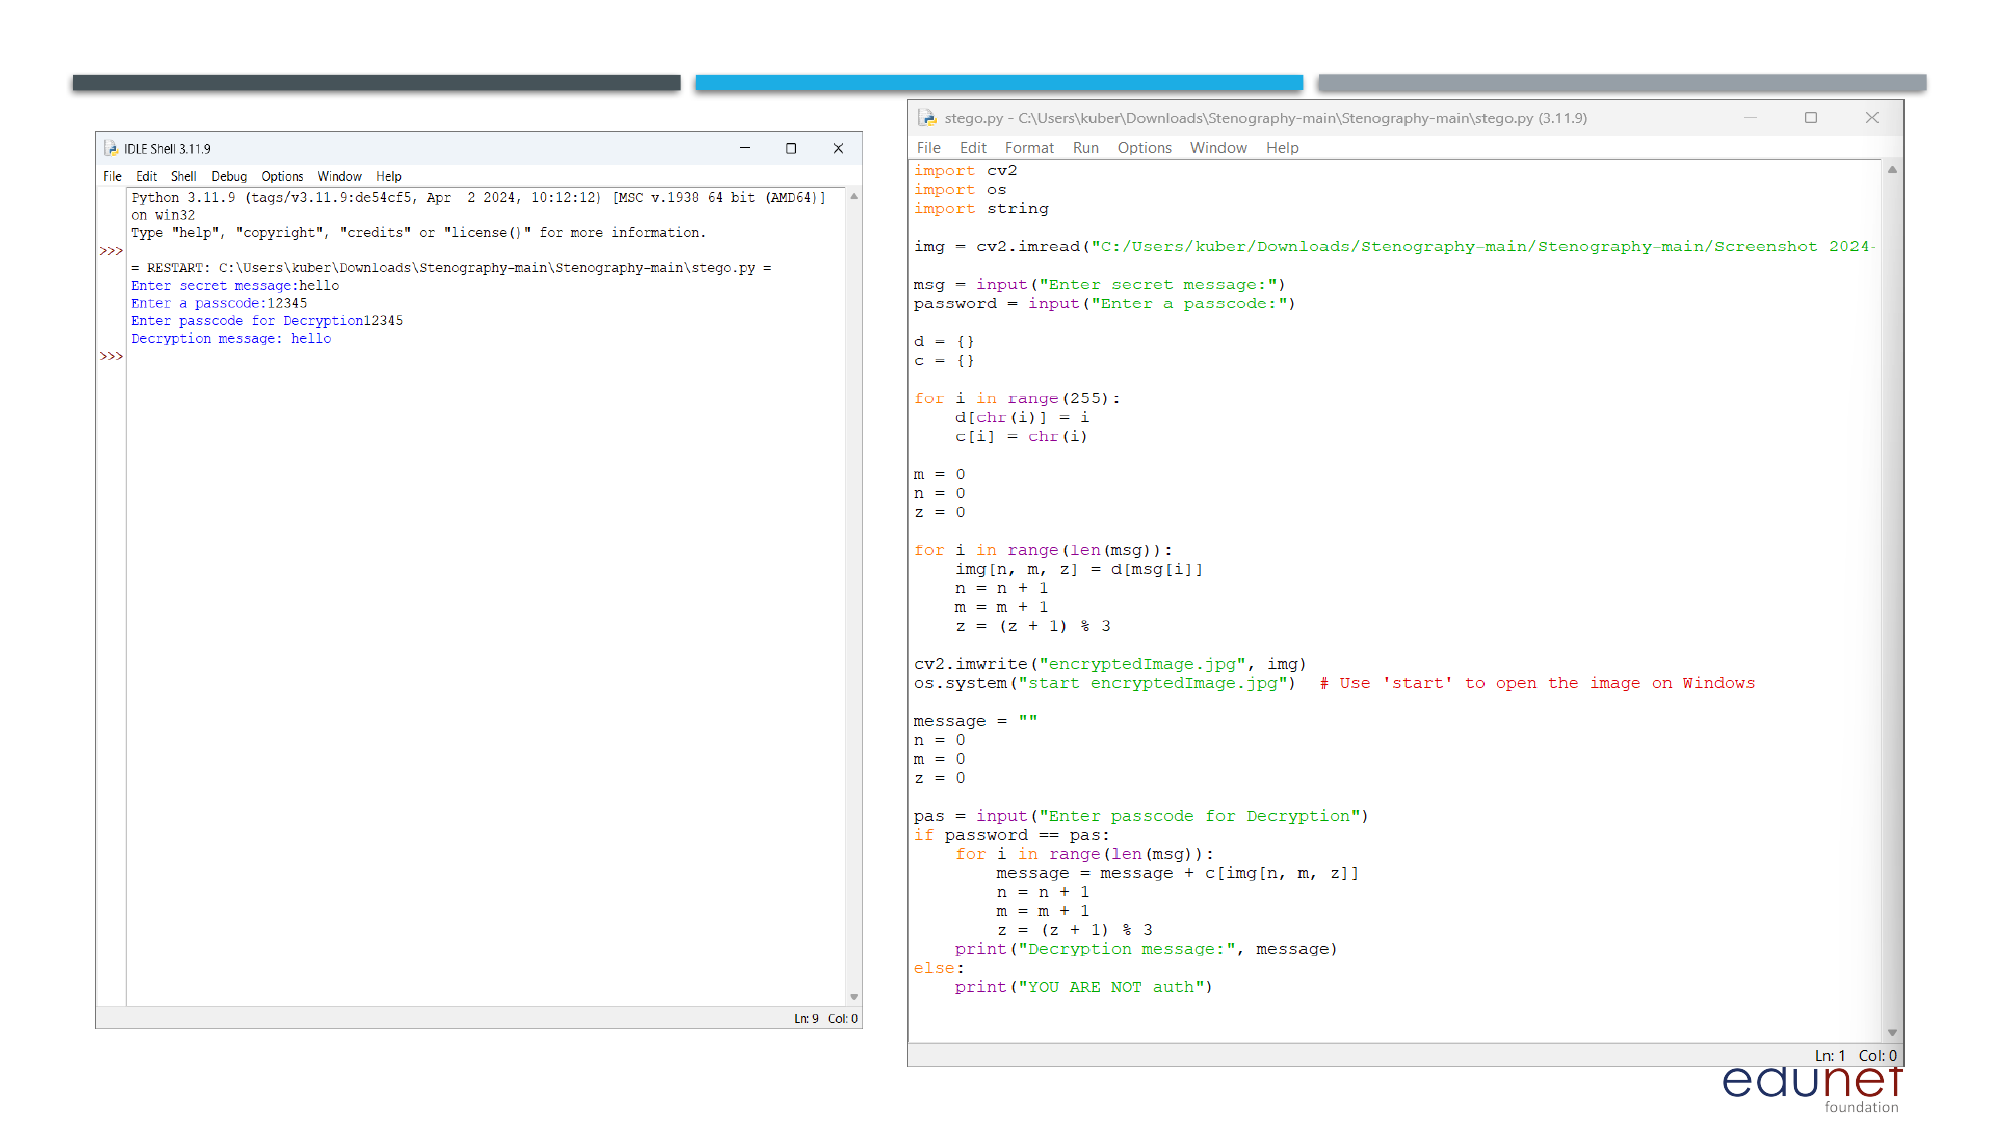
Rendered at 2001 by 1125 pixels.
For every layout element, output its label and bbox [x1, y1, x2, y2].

list [94, 130, 864, 1029]
picture [907, 99, 1906, 1116]
